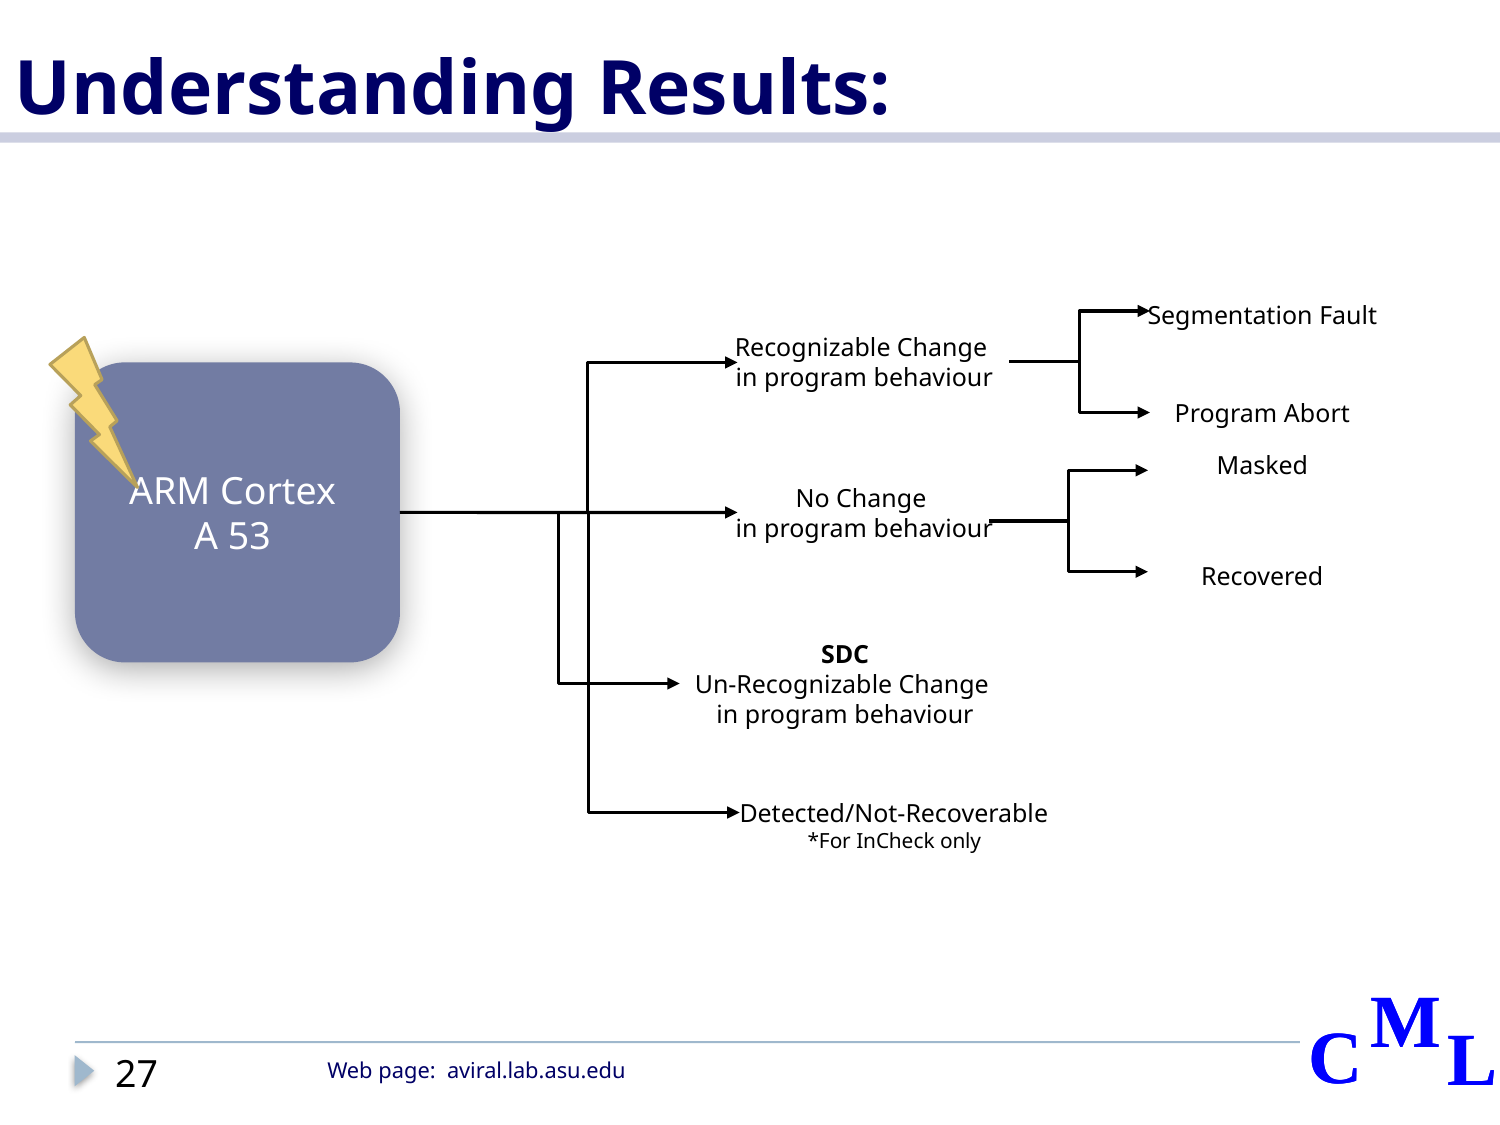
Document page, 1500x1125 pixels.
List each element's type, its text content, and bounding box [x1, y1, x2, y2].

text_box SDC Un-Recognizable Change in program behaviour [745, 631, 1011, 736]
text_box Recognizable Change in program behaviour [719, 323, 985, 399]
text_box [399, 512, 699, 685]
text_box [48, 335, 139, 489]
slide_number 27 [100, 1042, 313, 1103]
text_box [989, 470, 1149, 520]
text_box Segmentation Fault [1132, 292, 1393, 337]
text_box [989, 520, 1149, 572]
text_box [991, 310, 1151, 361]
text_box Recovered [1186, 553, 1339, 599]
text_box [399, 362, 738, 512]
title Understanding Results: [0, 0, 1500, 138]
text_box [399, 512, 740, 813]
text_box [991, 361, 1151, 413]
text_box Masked [1201, 442, 1324, 487]
text_box Program Abort [1159, 389, 1366, 435]
text_box ARM Cortex A 53 [73, 360, 393, 664]
text_box Detected/Not-Recoverable *For InCheck only [724, 789, 1064, 860]
text_box No Change in program behaviour [743, 475, 985, 551]
